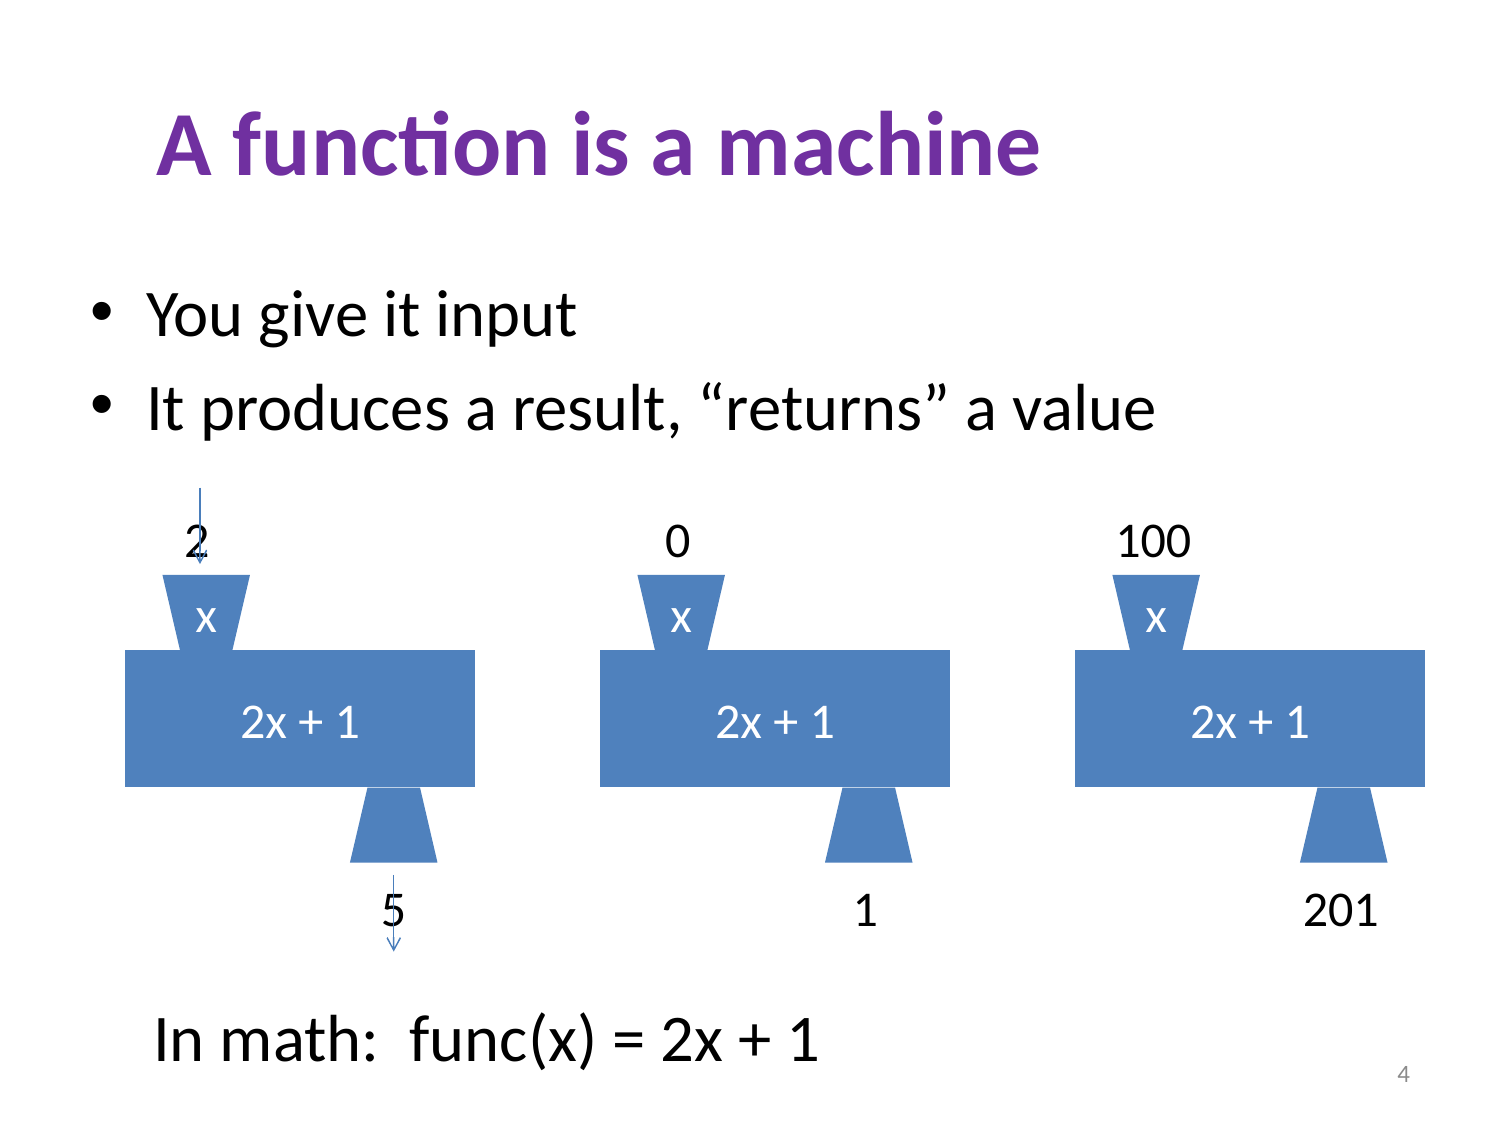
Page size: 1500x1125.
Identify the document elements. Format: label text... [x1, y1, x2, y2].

text_box 201 [1288, 869, 1394, 945]
text_box In math: func(x) = 2x + 1 [138, 987, 836, 1083]
text_box [347, 785, 440, 865]
slide_number 4 [1074, 1042, 1425, 1103]
text_box x [635, 572, 728, 653]
text_box [1297, 785, 1390, 865]
text_box 100 [1100, 499, 1207, 575]
text_box 2 [169, 499, 225, 575]
list You give it input It produces a result, “returns” a value [75, 262, 1425, 1075]
text_box 1 [837, 869, 893, 945]
text_box x [160, 572, 253, 653]
text_box x [1110, 575, 1202, 653]
text_box 5 [366, 869, 422, 945]
text_box 0 [650, 499, 706, 575]
text_box 2x + 1 [1073, 648, 1427, 790]
text_box [822, 785, 915, 865]
text_box 2x + 1 [598, 648, 952, 790]
text_box 2x + 1 [123, 648, 477, 790]
title A function is a machine [75, 45, 1125, 233]
